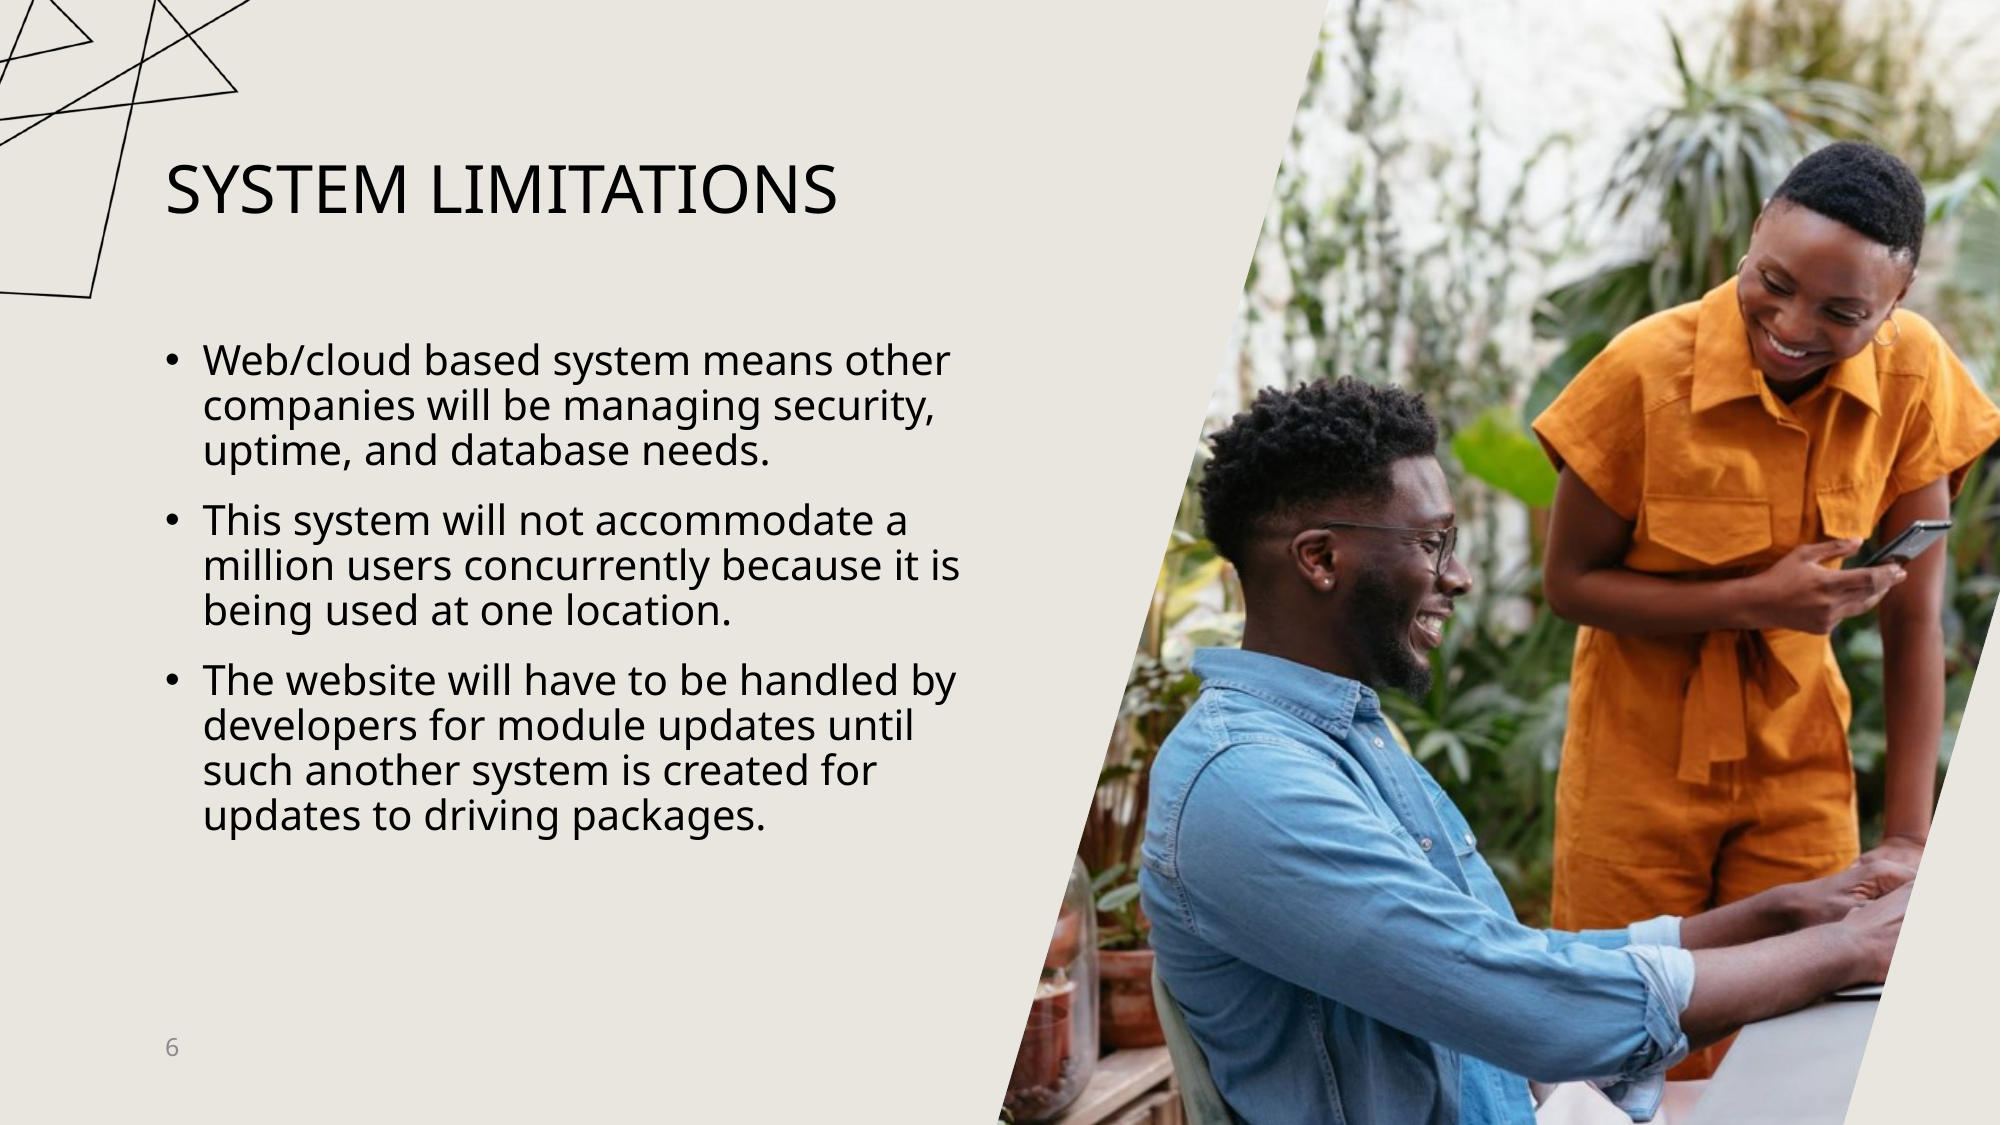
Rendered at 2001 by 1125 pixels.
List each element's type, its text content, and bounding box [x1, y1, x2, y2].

slide_number 6 [150, 1024, 254, 1074]
title System limitations [150, 73, 996, 311]
picture [996, 0, 2000, 1125]
list Web/cloud based system means other companies will be managing security, uptime, and database needs. This system will not accommodate a million users concurrently because it is being used at one location. The website will have to be handled by developers for module updates until such another system is created for updates to driving packages. [150, 331, 996, 947]
picture [0, 0, 274, 311]
